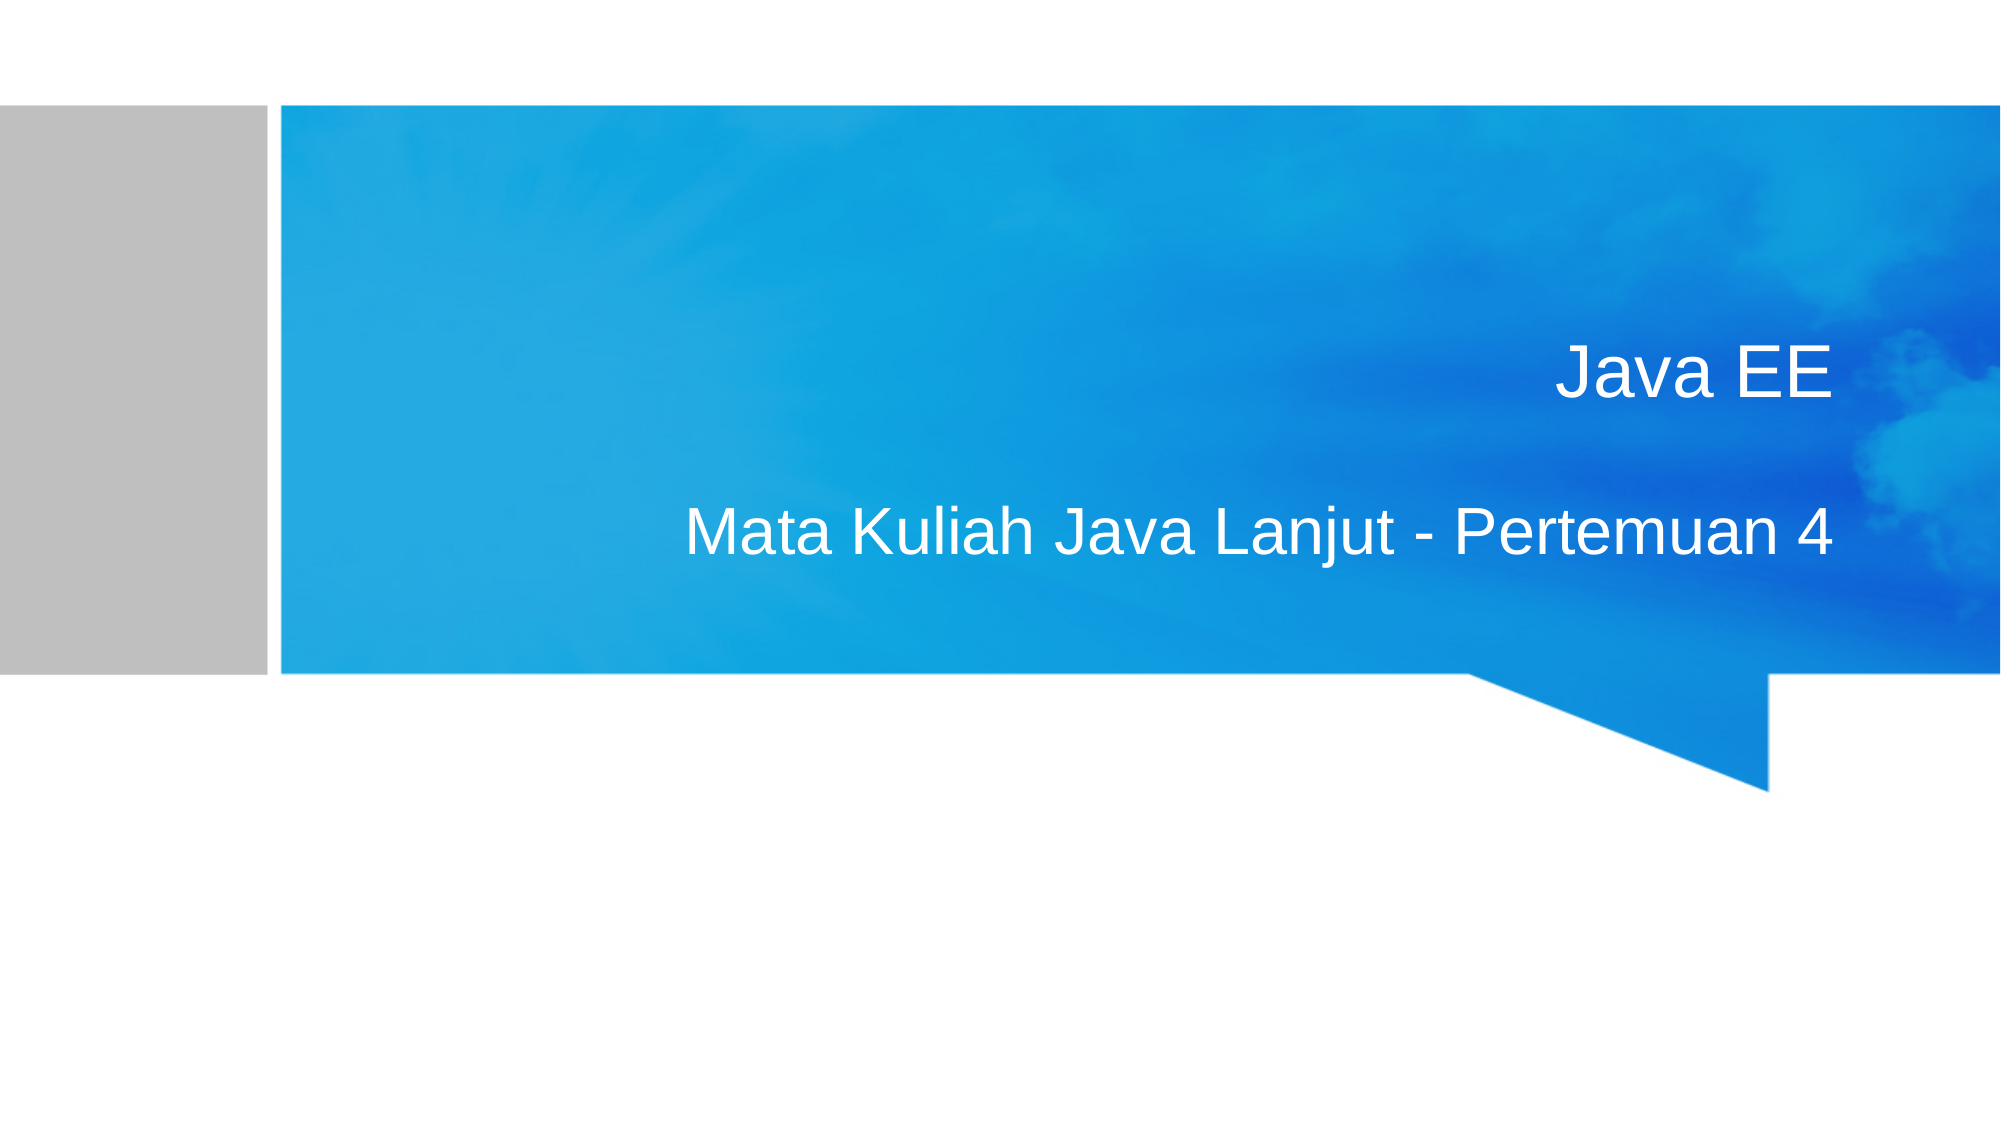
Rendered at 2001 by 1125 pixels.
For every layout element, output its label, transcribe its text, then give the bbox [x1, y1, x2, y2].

title Java EE [338, 278, 1850, 457]
subtitle Mata Kuliah Java Lanjut - Pertemuan 4 [338, 479, 1851, 768]
picture [0, 3, 2001, 1125]
